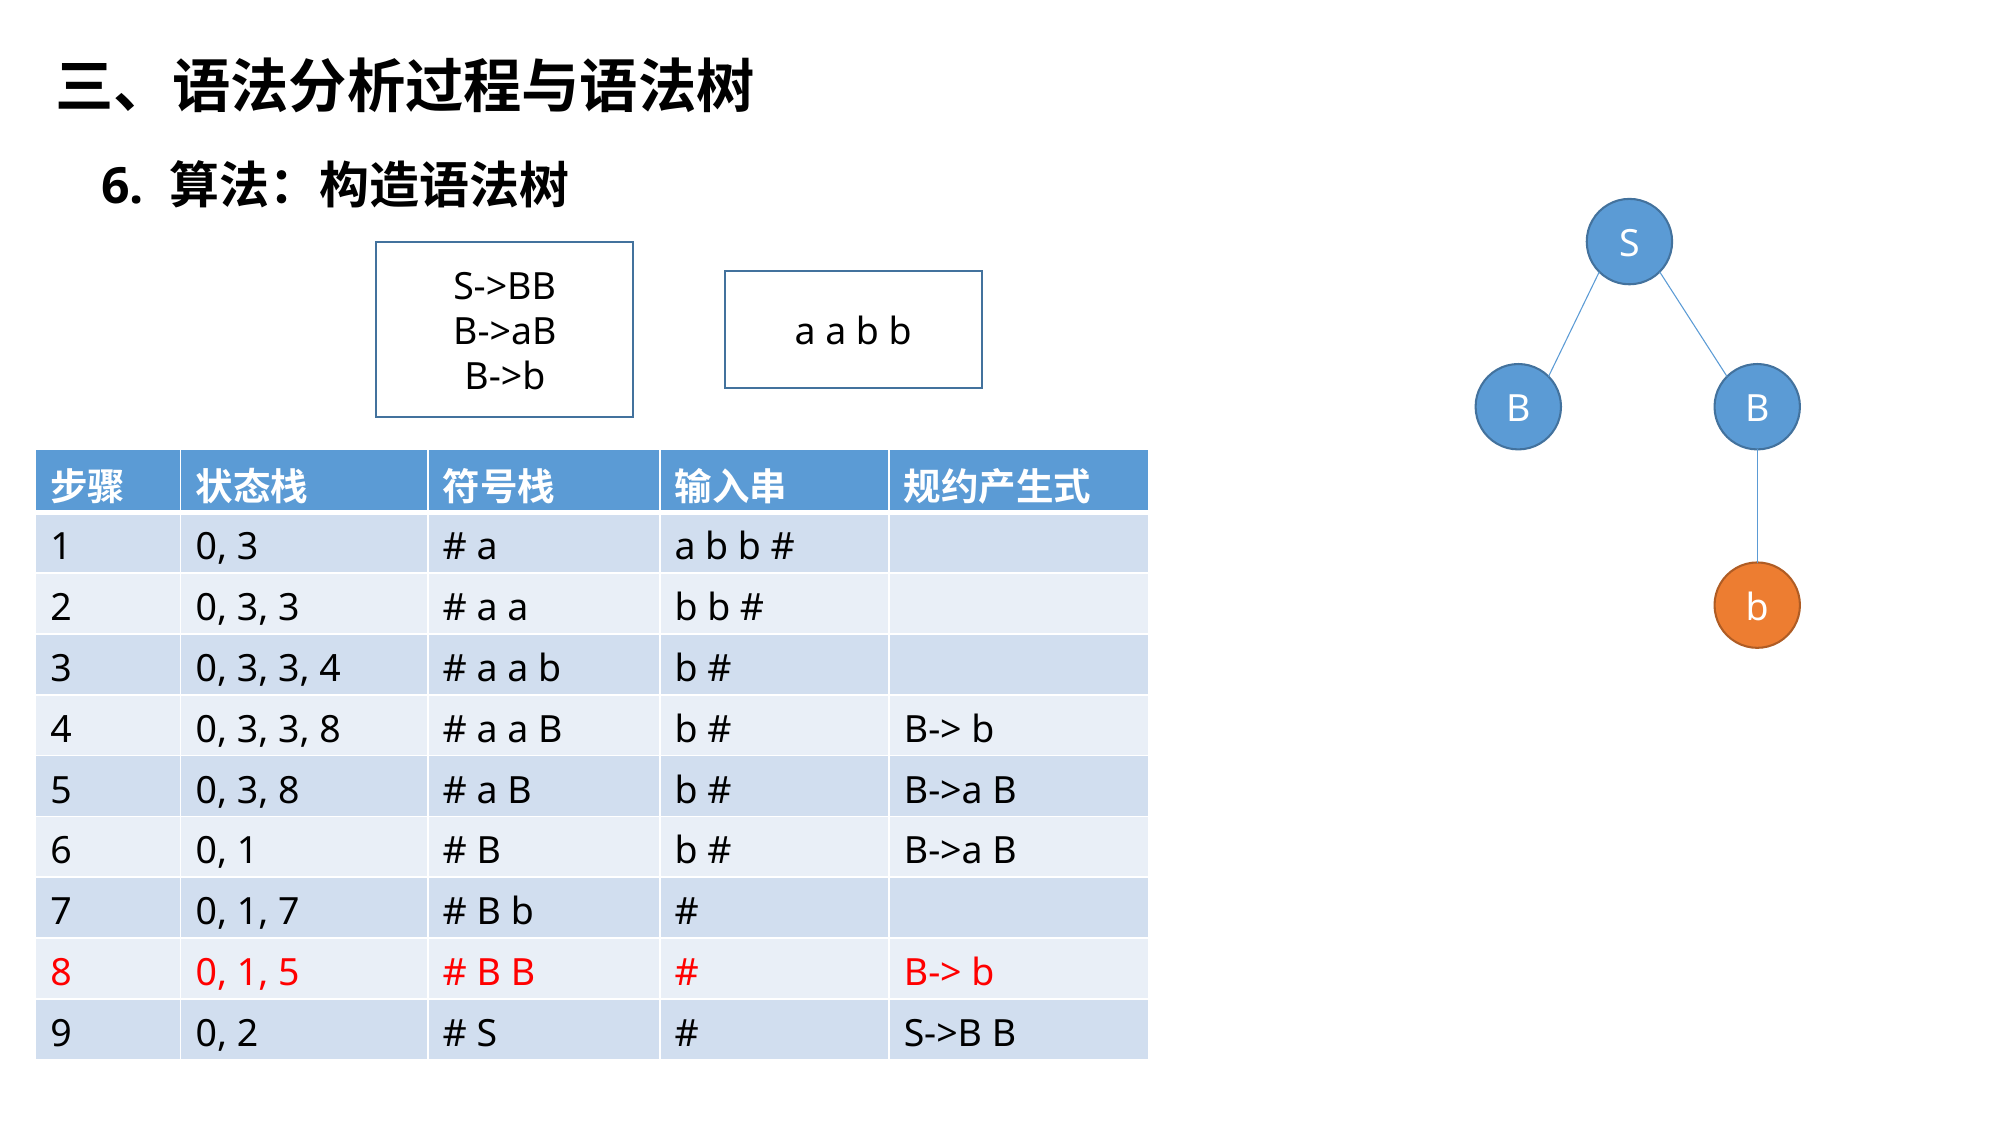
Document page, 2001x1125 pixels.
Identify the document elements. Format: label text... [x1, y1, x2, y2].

text_box S [1585, 197, 1674, 286]
text_box B [1474, 362, 1563, 451]
table_cell 0, 2 [181, 1000, 427, 1059]
table_cell 6 [36, 817, 180, 876]
table_header 状态栈 [181, 450, 427, 510]
table_cell S->B B [890, 1000, 1148, 1059]
table_cell 0, 1, 7 [181, 878, 427, 937]
text_box S->BB B->aB B->b [375, 241, 634, 418]
table_cell b b # [661, 574, 888, 633]
table_cell b # [661, 756, 888, 816]
table_cell 0, 3, 8 [181, 756, 427, 816]
table_cell # B B [429, 939, 659, 998]
table_cell 3 [36, 635, 180, 694]
table_cell # [661, 939, 888, 998]
table_cell 5 [36, 756, 180, 816]
table_cell 0, 3, 3 [181, 574, 427, 633]
table_cell B->a B [890, 817, 1148, 876]
table_cell # S [429, 1000, 659, 1059]
table_cell a b b # [661, 515, 888, 572]
table_cell B->a B [890, 756, 1148, 816]
table_cell 0, 3, 3, 4 [181, 635, 427, 694]
table_cell B-> b [890, 939, 1148, 998]
table_cell b # [661, 696, 888, 755]
table_cell b # [661, 635, 888, 694]
table_cell 7 [36, 878, 180, 937]
table_cell # a a [429, 574, 659, 633]
table_header 输入串 [661, 450, 888, 510]
table_cell # B b [429, 878, 659, 937]
table_header 步骤 [36, 450, 180, 510]
table_cell 0, 3 [181, 515, 427, 572]
table_cell # [661, 878, 888, 937]
table_cell 4 [36, 696, 180, 755]
table_header 规约产生式 [890, 450, 1148, 510]
table_cell 0, 1, 5 [181, 939, 427, 998]
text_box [1659, 271, 1728, 377]
table_cell b # [661, 817, 888, 876]
table_cell [890, 574, 1148, 633]
table_cell 1 [36, 515, 180, 572]
table_cell 0, 3, 3, 8 [181, 696, 427, 755]
table_cell 8 [36, 939, 180, 998]
text_box 6. 算法：构造语法树 [86, 145, 584, 221]
table_cell # B [429, 817, 659, 876]
text_box B [1713, 362, 1801, 451]
text_box b [1713, 561, 1801, 649]
table_cell B-> b [890, 696, 1148, 755]
text_box 三、语法分析过程与语法树 [41, 41, 770, 127]
table_cell # a a b [429, 635, 659, 694]
table_cell [890, 635, 1148, 694]
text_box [1548, 271, 1600, 377]
table_header 符号栈 [429, 450, 659, 510]
table_cell 0, 1 [181, 817, 427, 876]
text_box a a b b [724, 270, 983, 389]
table_cell # [661, 1000, 888, 1059]
table_cell # a B [429, 756, 659, 816]
table_cell 9 [36, 1000, 180, 1059]
table_cell # a [429, 515, 659, 572]
table_cell 2 [36, 574, 180, 633]
table_cell # a a B [429, 696, 659, 755]
table_cell [890, 515, 1148, 572]
table_cell [890, 878, 1148, 937]
